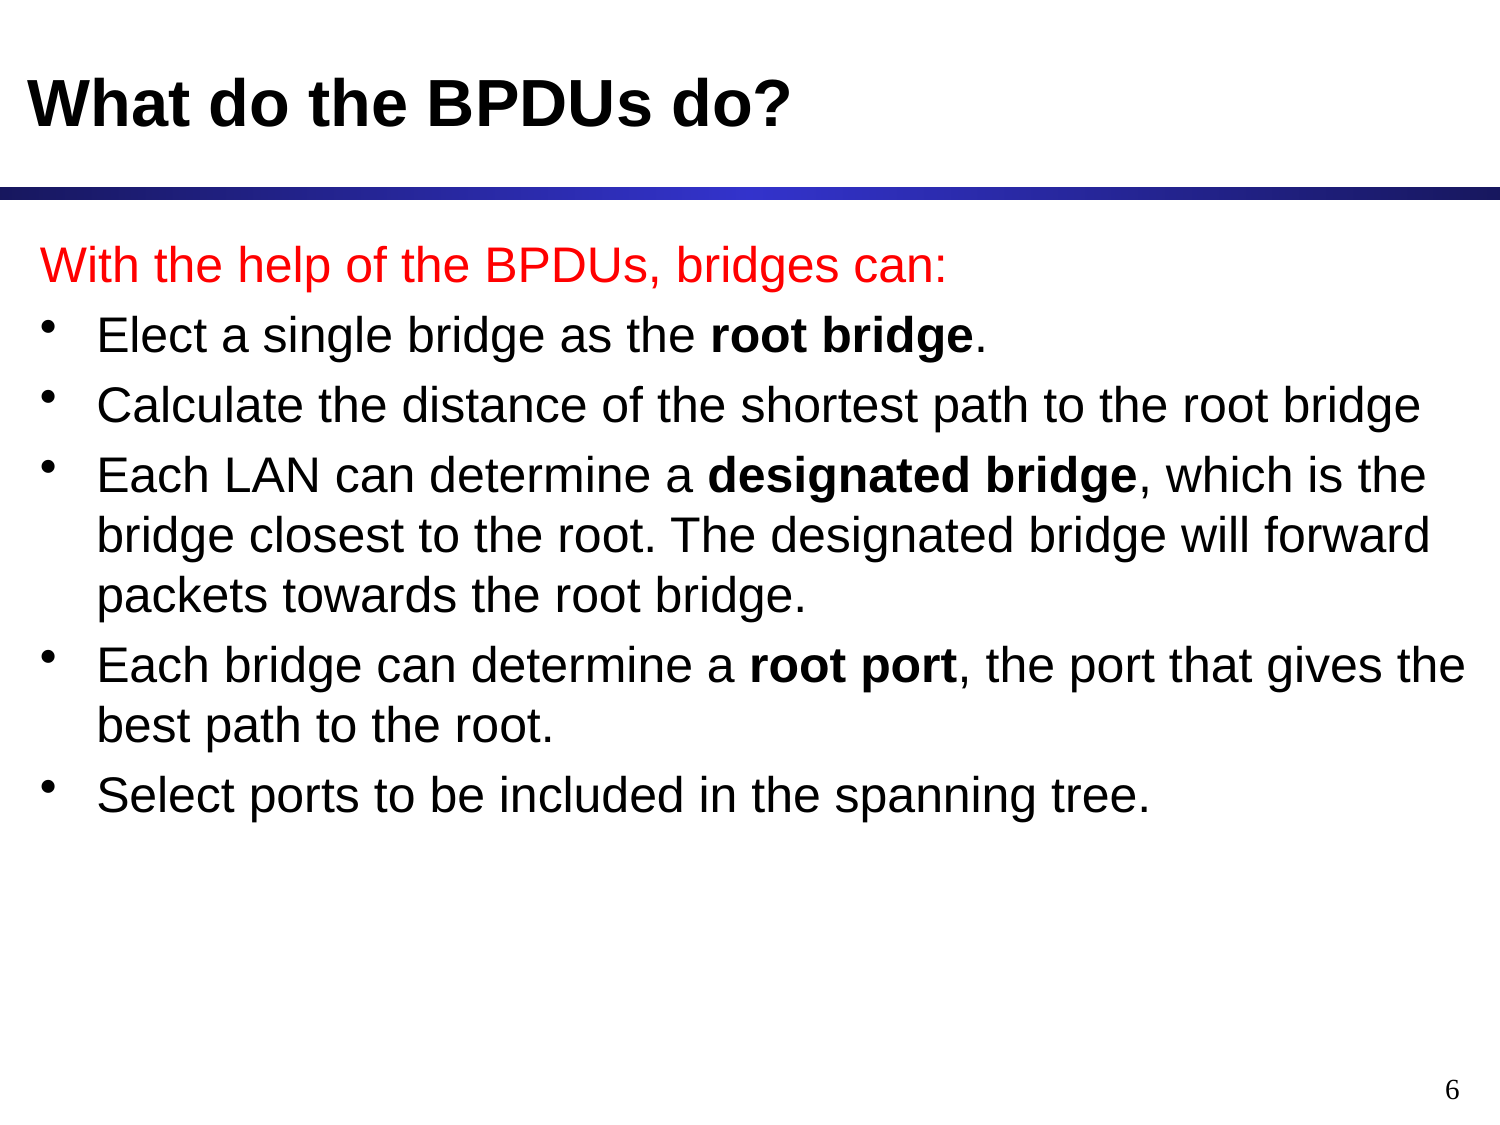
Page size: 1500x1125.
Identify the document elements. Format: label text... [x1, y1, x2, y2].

title What do the BPDUs do? [12, 24, 1488, 176]
slide_number 6 [1162, 1062, 1476, 1101]
list With the help of the BPDUs, bridges can: Elect a single bridge as the root bridge. Calculate the distance of the shortest path to the root bridge Each LAN can determine a designated bridge, which is the bridge closest to the root. The designated bridge will forward packets towards the root bridge. Each bridge can determine a root port, the port that gives the best path to the root. Select ports to be included in the spanning tree. [24, 224, 1488, 1026]
